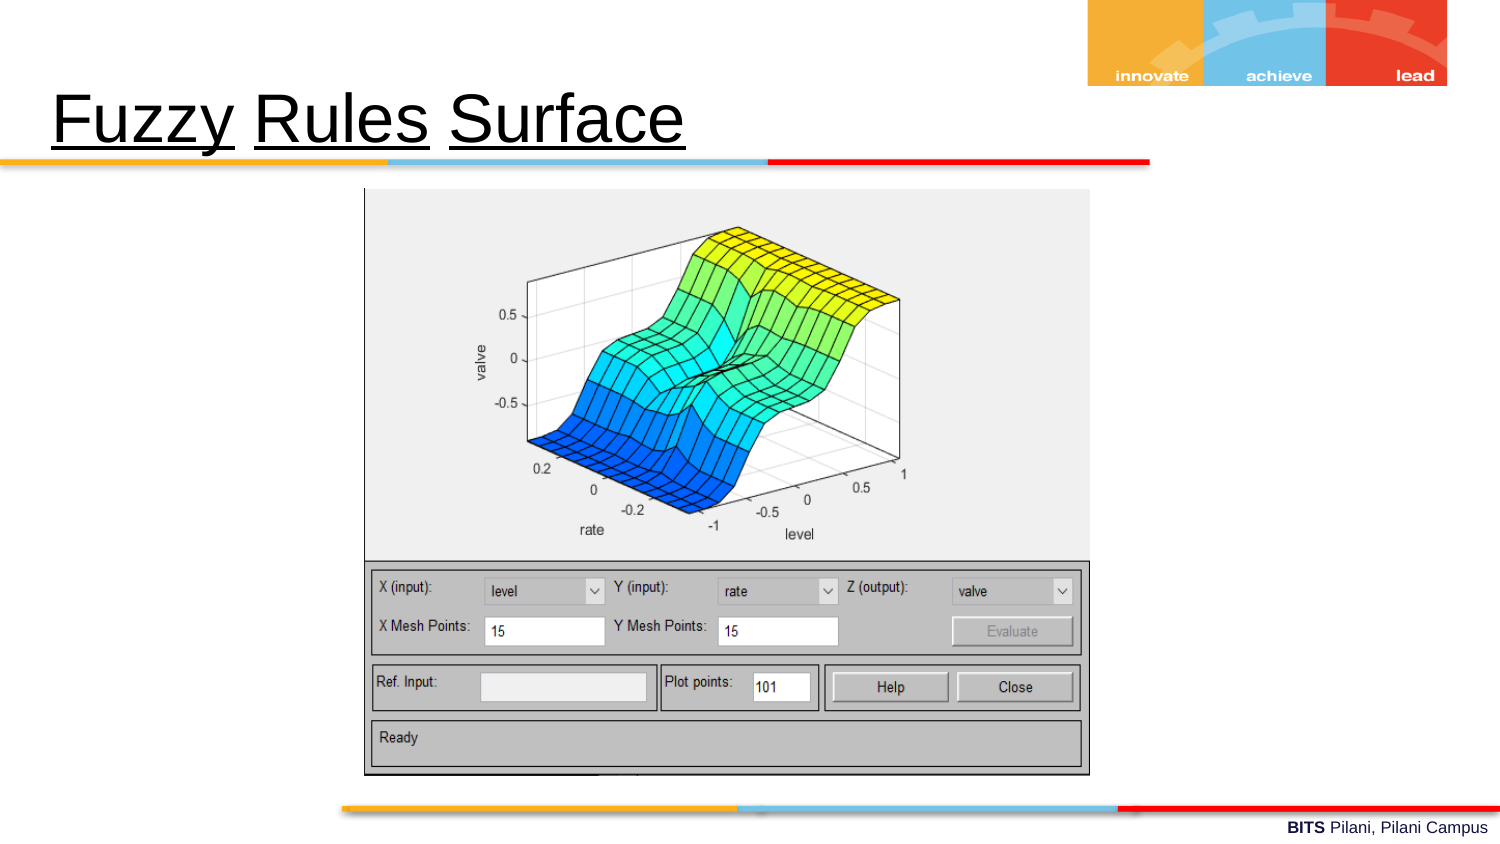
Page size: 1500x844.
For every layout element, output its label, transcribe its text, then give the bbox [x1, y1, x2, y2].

title Fuzzy Rules Surface [51, 72, 1449, 167]
picture [1087, 0, 1448, 72]
picture [363, 188, 1090, 776]
